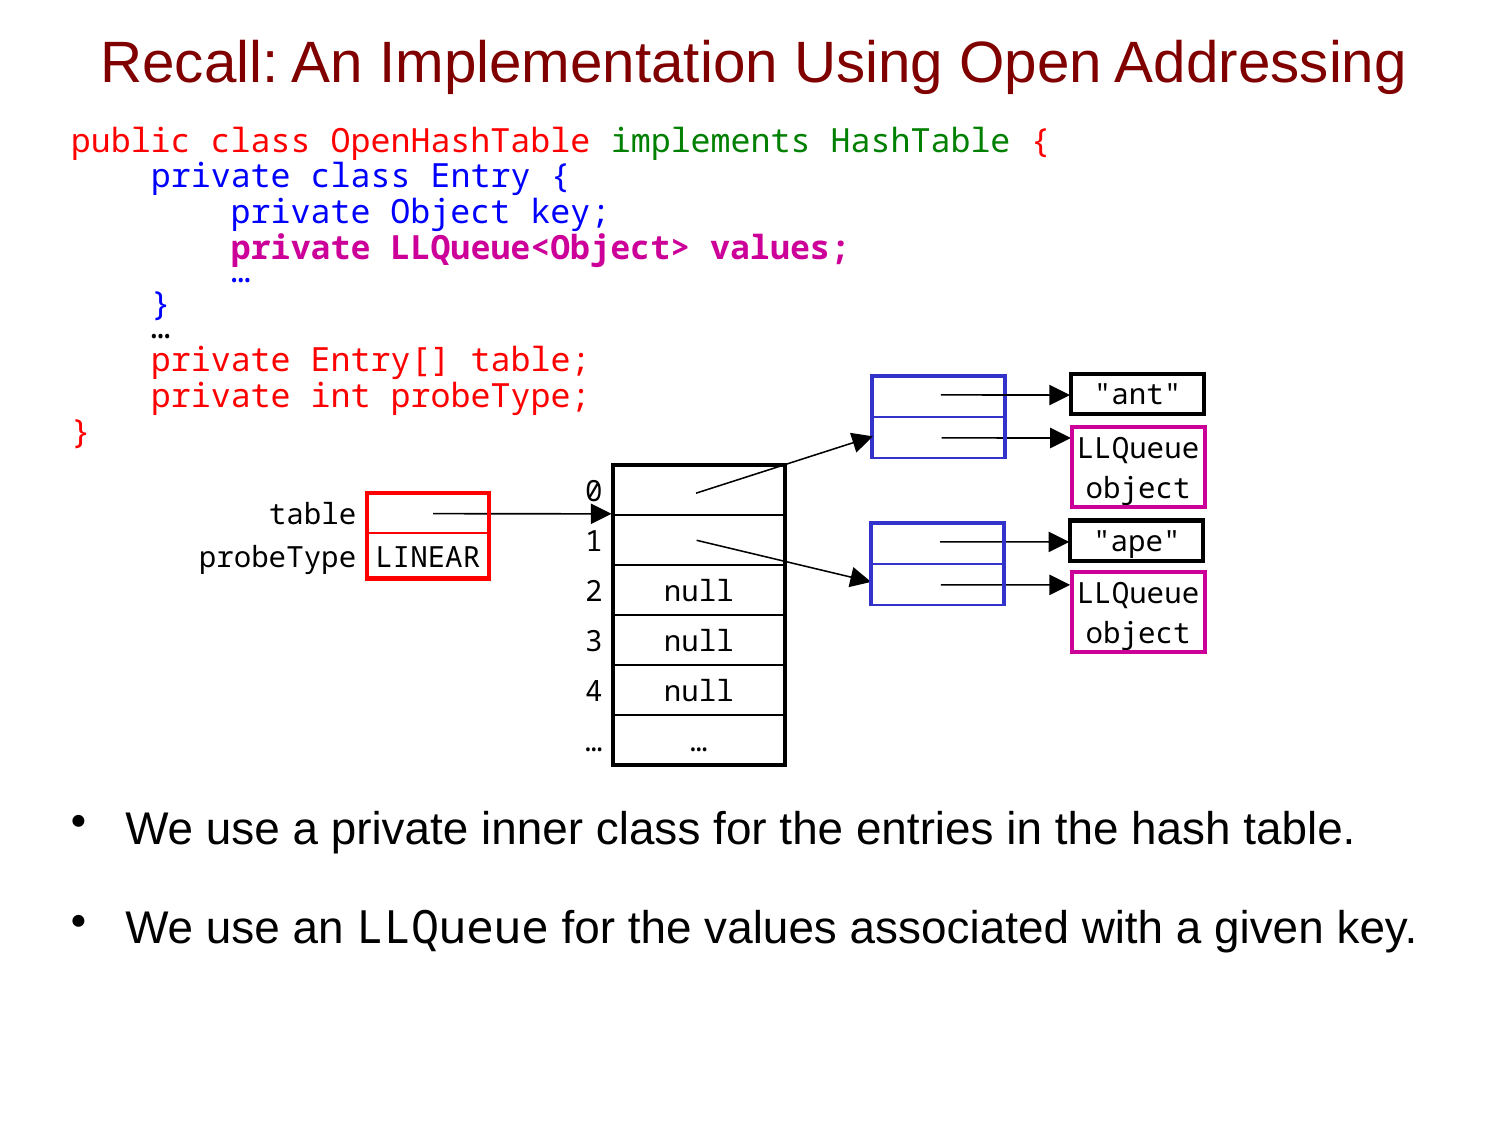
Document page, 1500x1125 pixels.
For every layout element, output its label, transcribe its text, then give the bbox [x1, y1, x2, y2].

table_cell … [441, 715, 611, 765]
table_cell null [615, 616, 783, 664]
table_cell 4 [441, 665, 611, 715]
table_header [873, 525, 1002, 563]
text_box [1007, 427, 1070, 449]
table_cell null [615, 566, 783, 614]
table_header [615, 467, 783, 514]
table_cell [615, 516, 783, 564]
table_cell null [615, 666, 783, 714]
text_box [696, 540, 869, 588]
table_cell … [615, 716, 783, 763]
table_cell 3 [441, 615, 611, 665]
table_cell [874, 418, 1003, 457]
title Recall: An Implementation Using Open Addressing [42, 0, 1467, 129]
table_cell [873, 565, 1002, 604]
table_cell LINEAR [369, 534, 487, 576]
table_cell 2 [441, 565, 611, 615]
text_box [1006, 574, 1070, 596]
table_header [369, 495, 487, 532]
table_header "ape" [1072, 523, 1201, 559]
list public class OpenHashTable implements HashTable { private class Entry { private Object key; private LLQueue<Object> values; … } … private Entry[] table; private int probeType; } We use a private inner class for the entries in the hash table. We use an LLQueue for the values associated with a given key. [55, 115, 1500, 1037]
table_header [874, 378, 1003, 416]
text_box [1006, 531, 1070, 553]
table_cell probeType [162, 533, 365, 579]
table_header 0 [441, 465, 611, 513]
text_box [696, 432, 873, 494]
text_box [940, 384, 1071, 406]
table_header "ant" [1073, 376, 1202, 412]
table_header table [162, 493, 365, 533]
text_box [491, 503, 612, 525]
table_header LLQueue object [1074, 574, 1203, 650]
table_cell 1 [491, 515, 611, 565]
table_header LLQueue object [1074, 429, 1203, 505]
